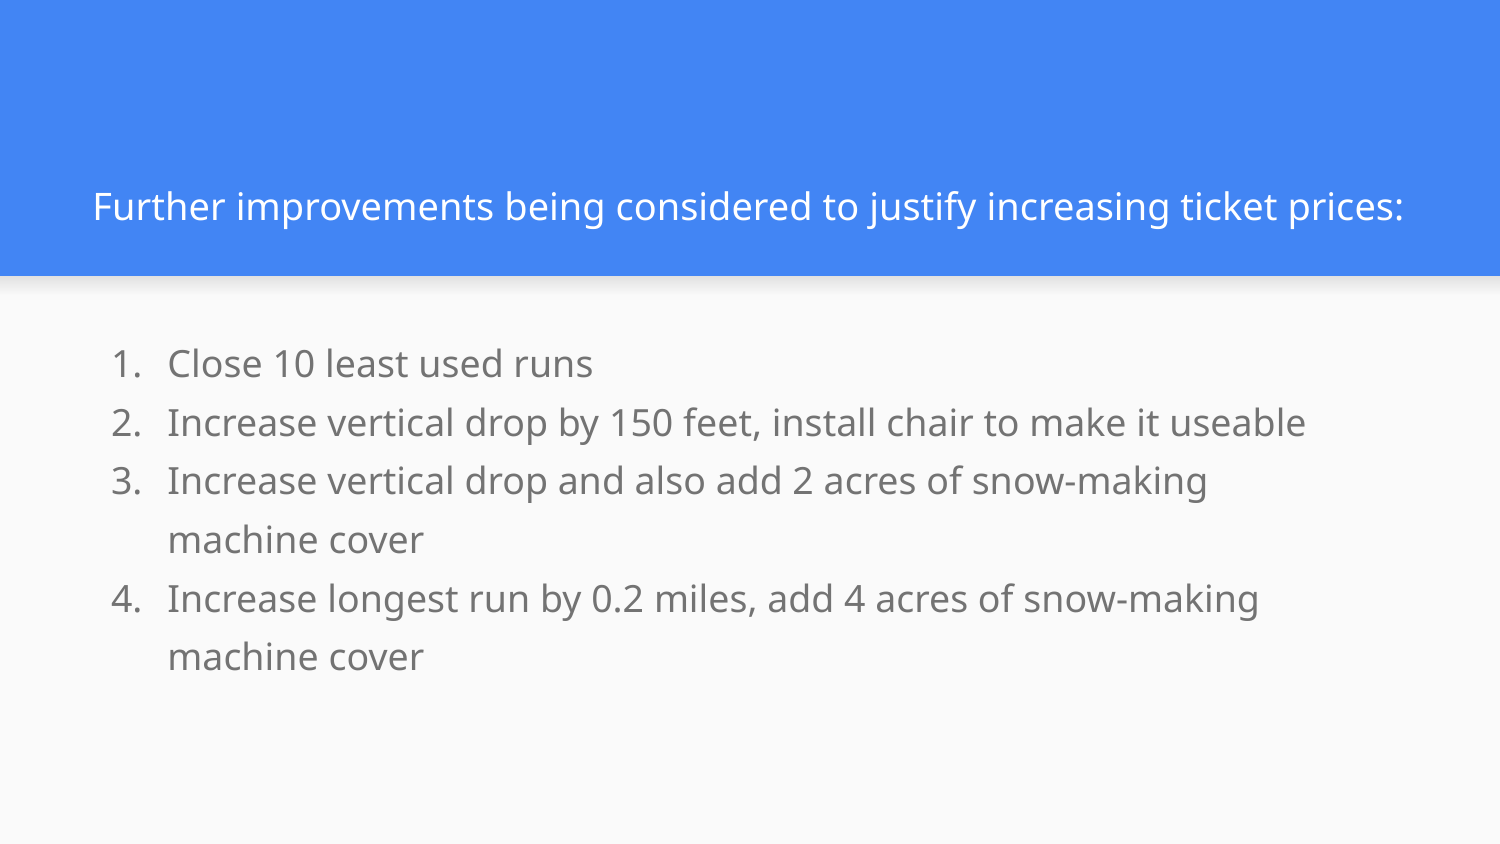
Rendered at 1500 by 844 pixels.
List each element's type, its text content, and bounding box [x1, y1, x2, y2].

list Close 10 least used runs Increase vertical drop by 150 feet, install chair to make it useable Increase vertical drop and also add 2 acres of snow-making machine cover Increase longest run by 0.2 miles, add 4 acres of snow-making machine cover [77, 314, 1362, 760]
title Further improvements being considered to justify increasing ticket prices: [77, 121, 1427, 248]
